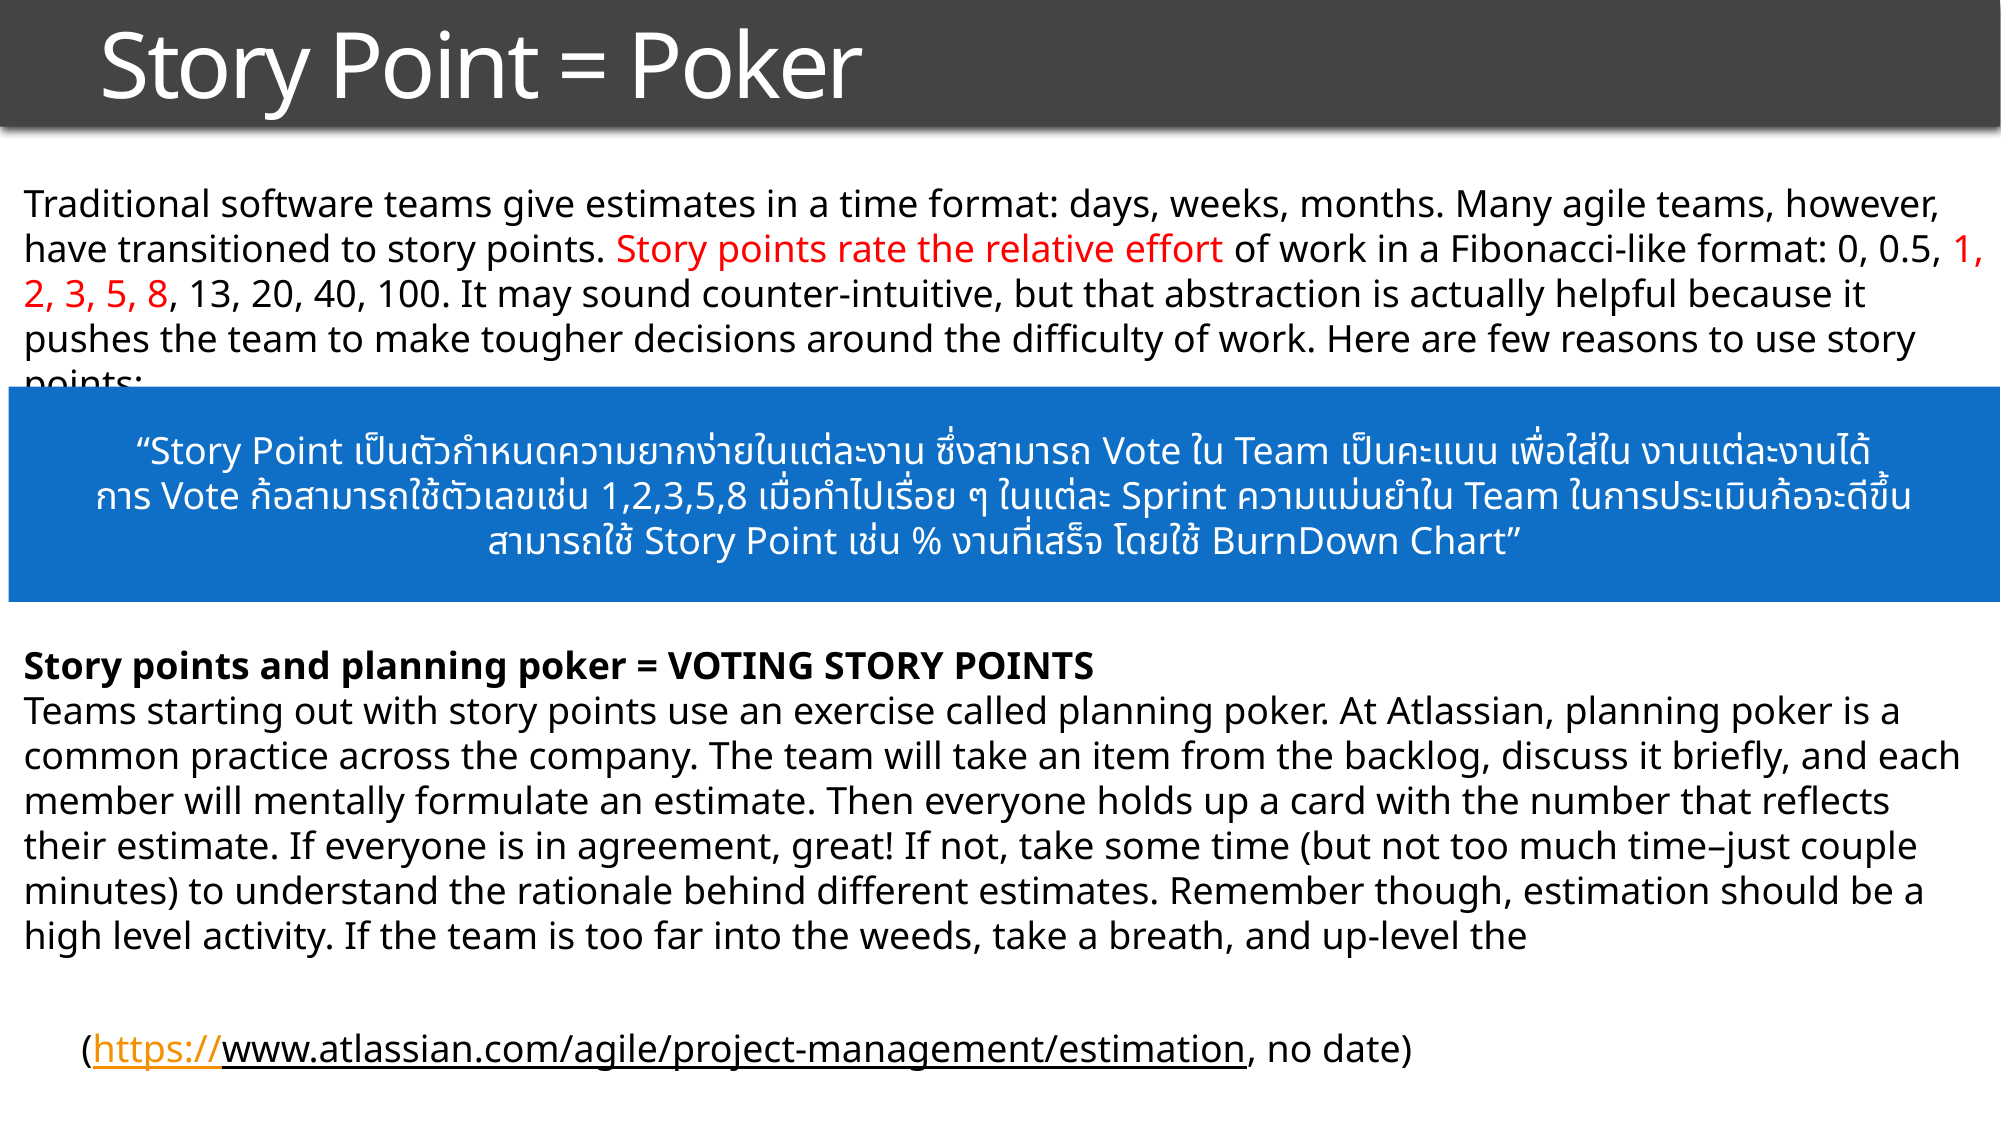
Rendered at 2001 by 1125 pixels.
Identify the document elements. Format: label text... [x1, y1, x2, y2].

text_box “Story Point เป็นตัวกำหนดความยากง่ายในแต่ละงาน ซึ่งสามารถ Vote ใน Team เป็นคะแนน เพื่อใส่ใน งานแต่ละงานได้ การ Vote ก้อสามารถใช้ตัวเลขเช่น 1,2,3,5,8 เมื่อทำไปเรื่อย ๆ ในแต่ละ Sprint ความแม่นยำใน Team ในการประเมินก้อจะดีขึ้น สามารถใช้ Story Point เช่น % งานที่เสร็จ โดยใช้ BurnDown Chart” [7, 385, 2000, 603]
title Story Point = Poker [99, 23, 1900, 107]
text_box (https://www.atlassian.com/agile/project-management/estimation, no date) [66, 1017, 2000, 1084]
text_box Story points and planning poker = VOTING STORY POINTS Teams starting out with story points use an exercise called planning poker. At Atlassian, planning poker is a common practice across the company. The team will take an item from the backlog, discuss it briefly, and each member will mentally formulate an estimate. Then everyone holds up a card with the number that reflects their estimate. If everyone is in agreement, great! If not, take some time (but not too much time–just couple minutes) to understand the rationale behind different estimates. Remember though, estimation should be a high level activity. If the team is too far into the weeds, take a breath, and up-level the [8, 634, 2000, 1009]
text_box Traditional software teams give estimates in a time format: days, weeks, months. Many agile teams, however, have transitioned to story points. Story points rate the relative effort of work in a Fibonacci-like format: 0, 0.5, 1, 2, 3, 5, 8, 13, 20, 40, 100. It may sound counter-intuitive, but that abstraction is actually helpful because it pushes the team to make tougher decisions around the difficulty of work. Here are few reasons to use story points: [8, 172, 2000, 385]
